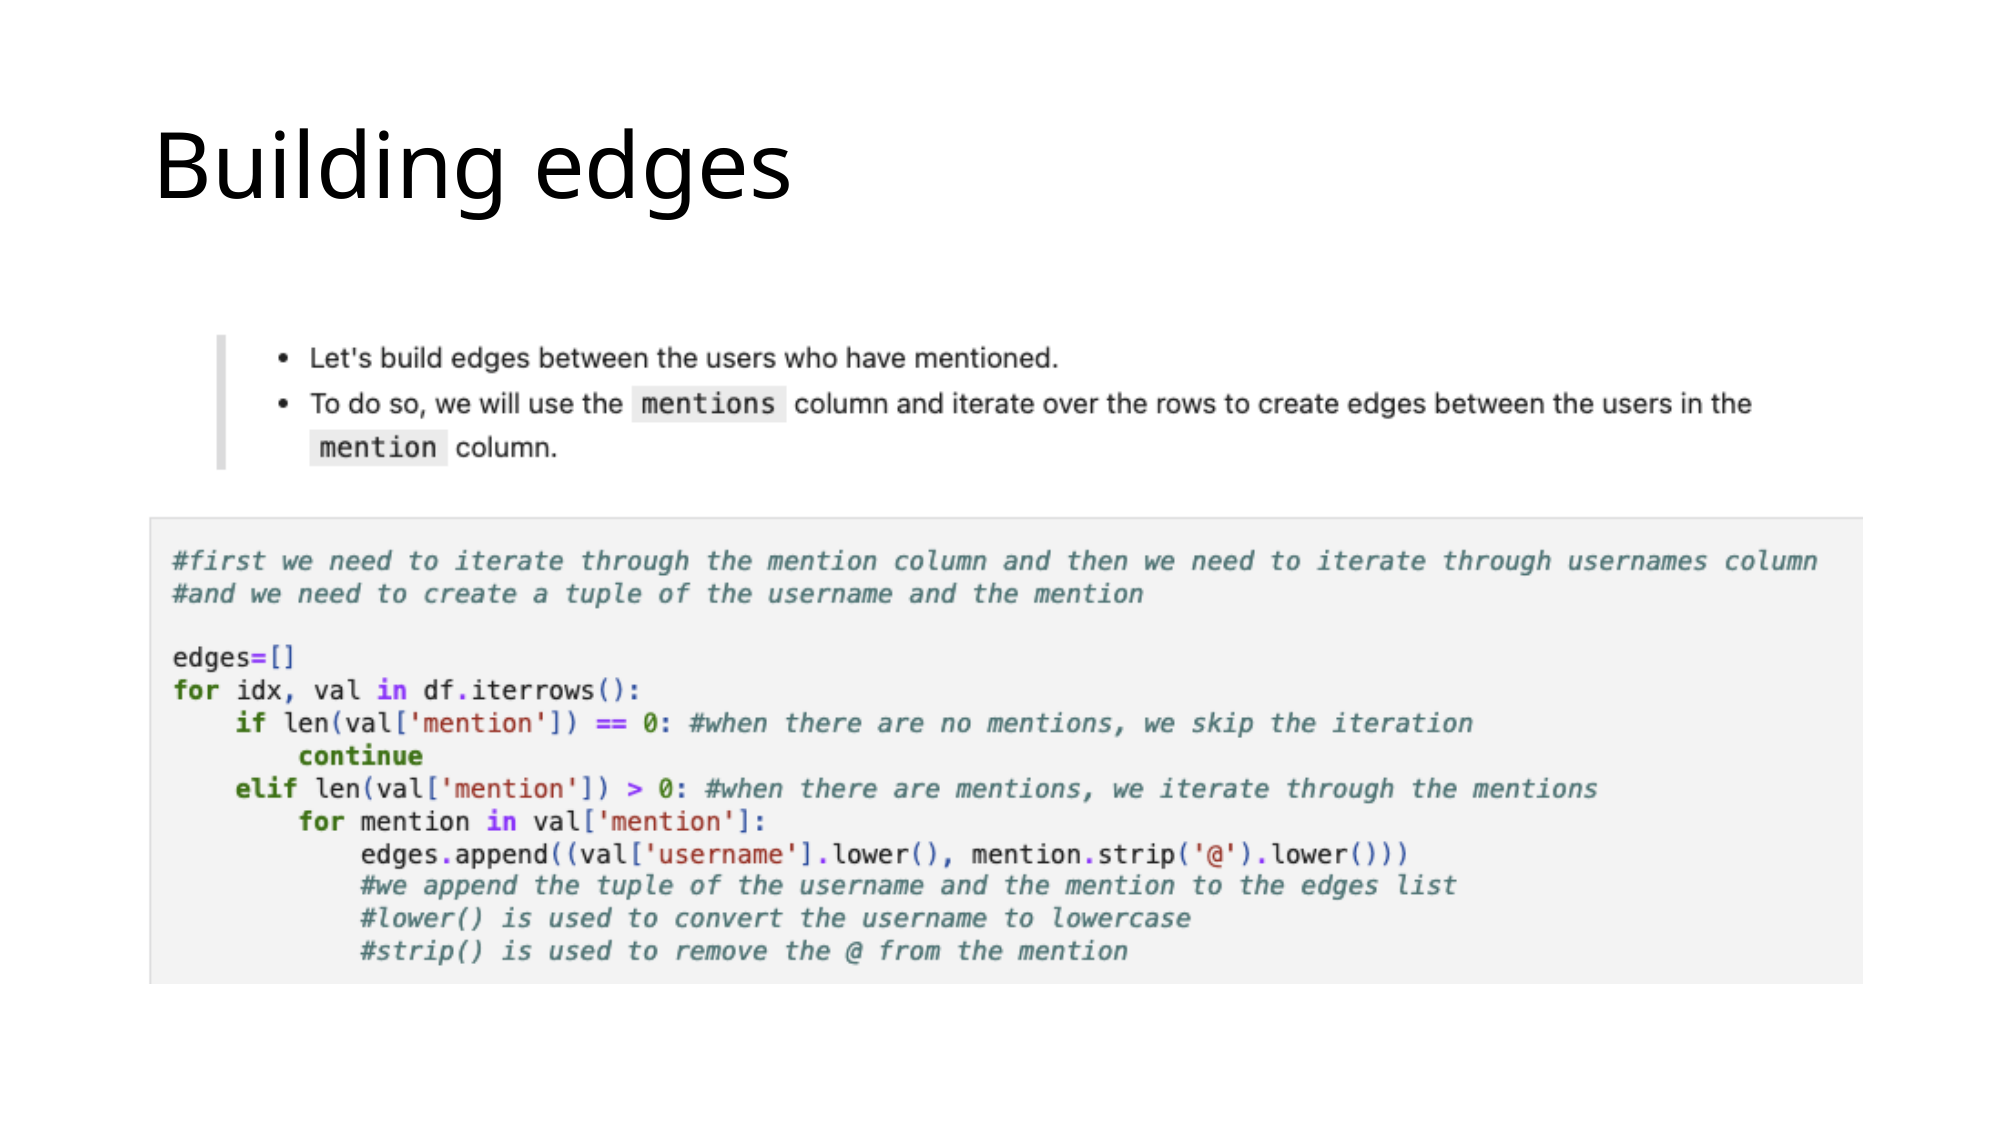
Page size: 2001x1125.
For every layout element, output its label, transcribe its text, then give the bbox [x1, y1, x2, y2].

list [137, 328, 1863, 984]
title Building edges [137, 59, 1863, 278]
